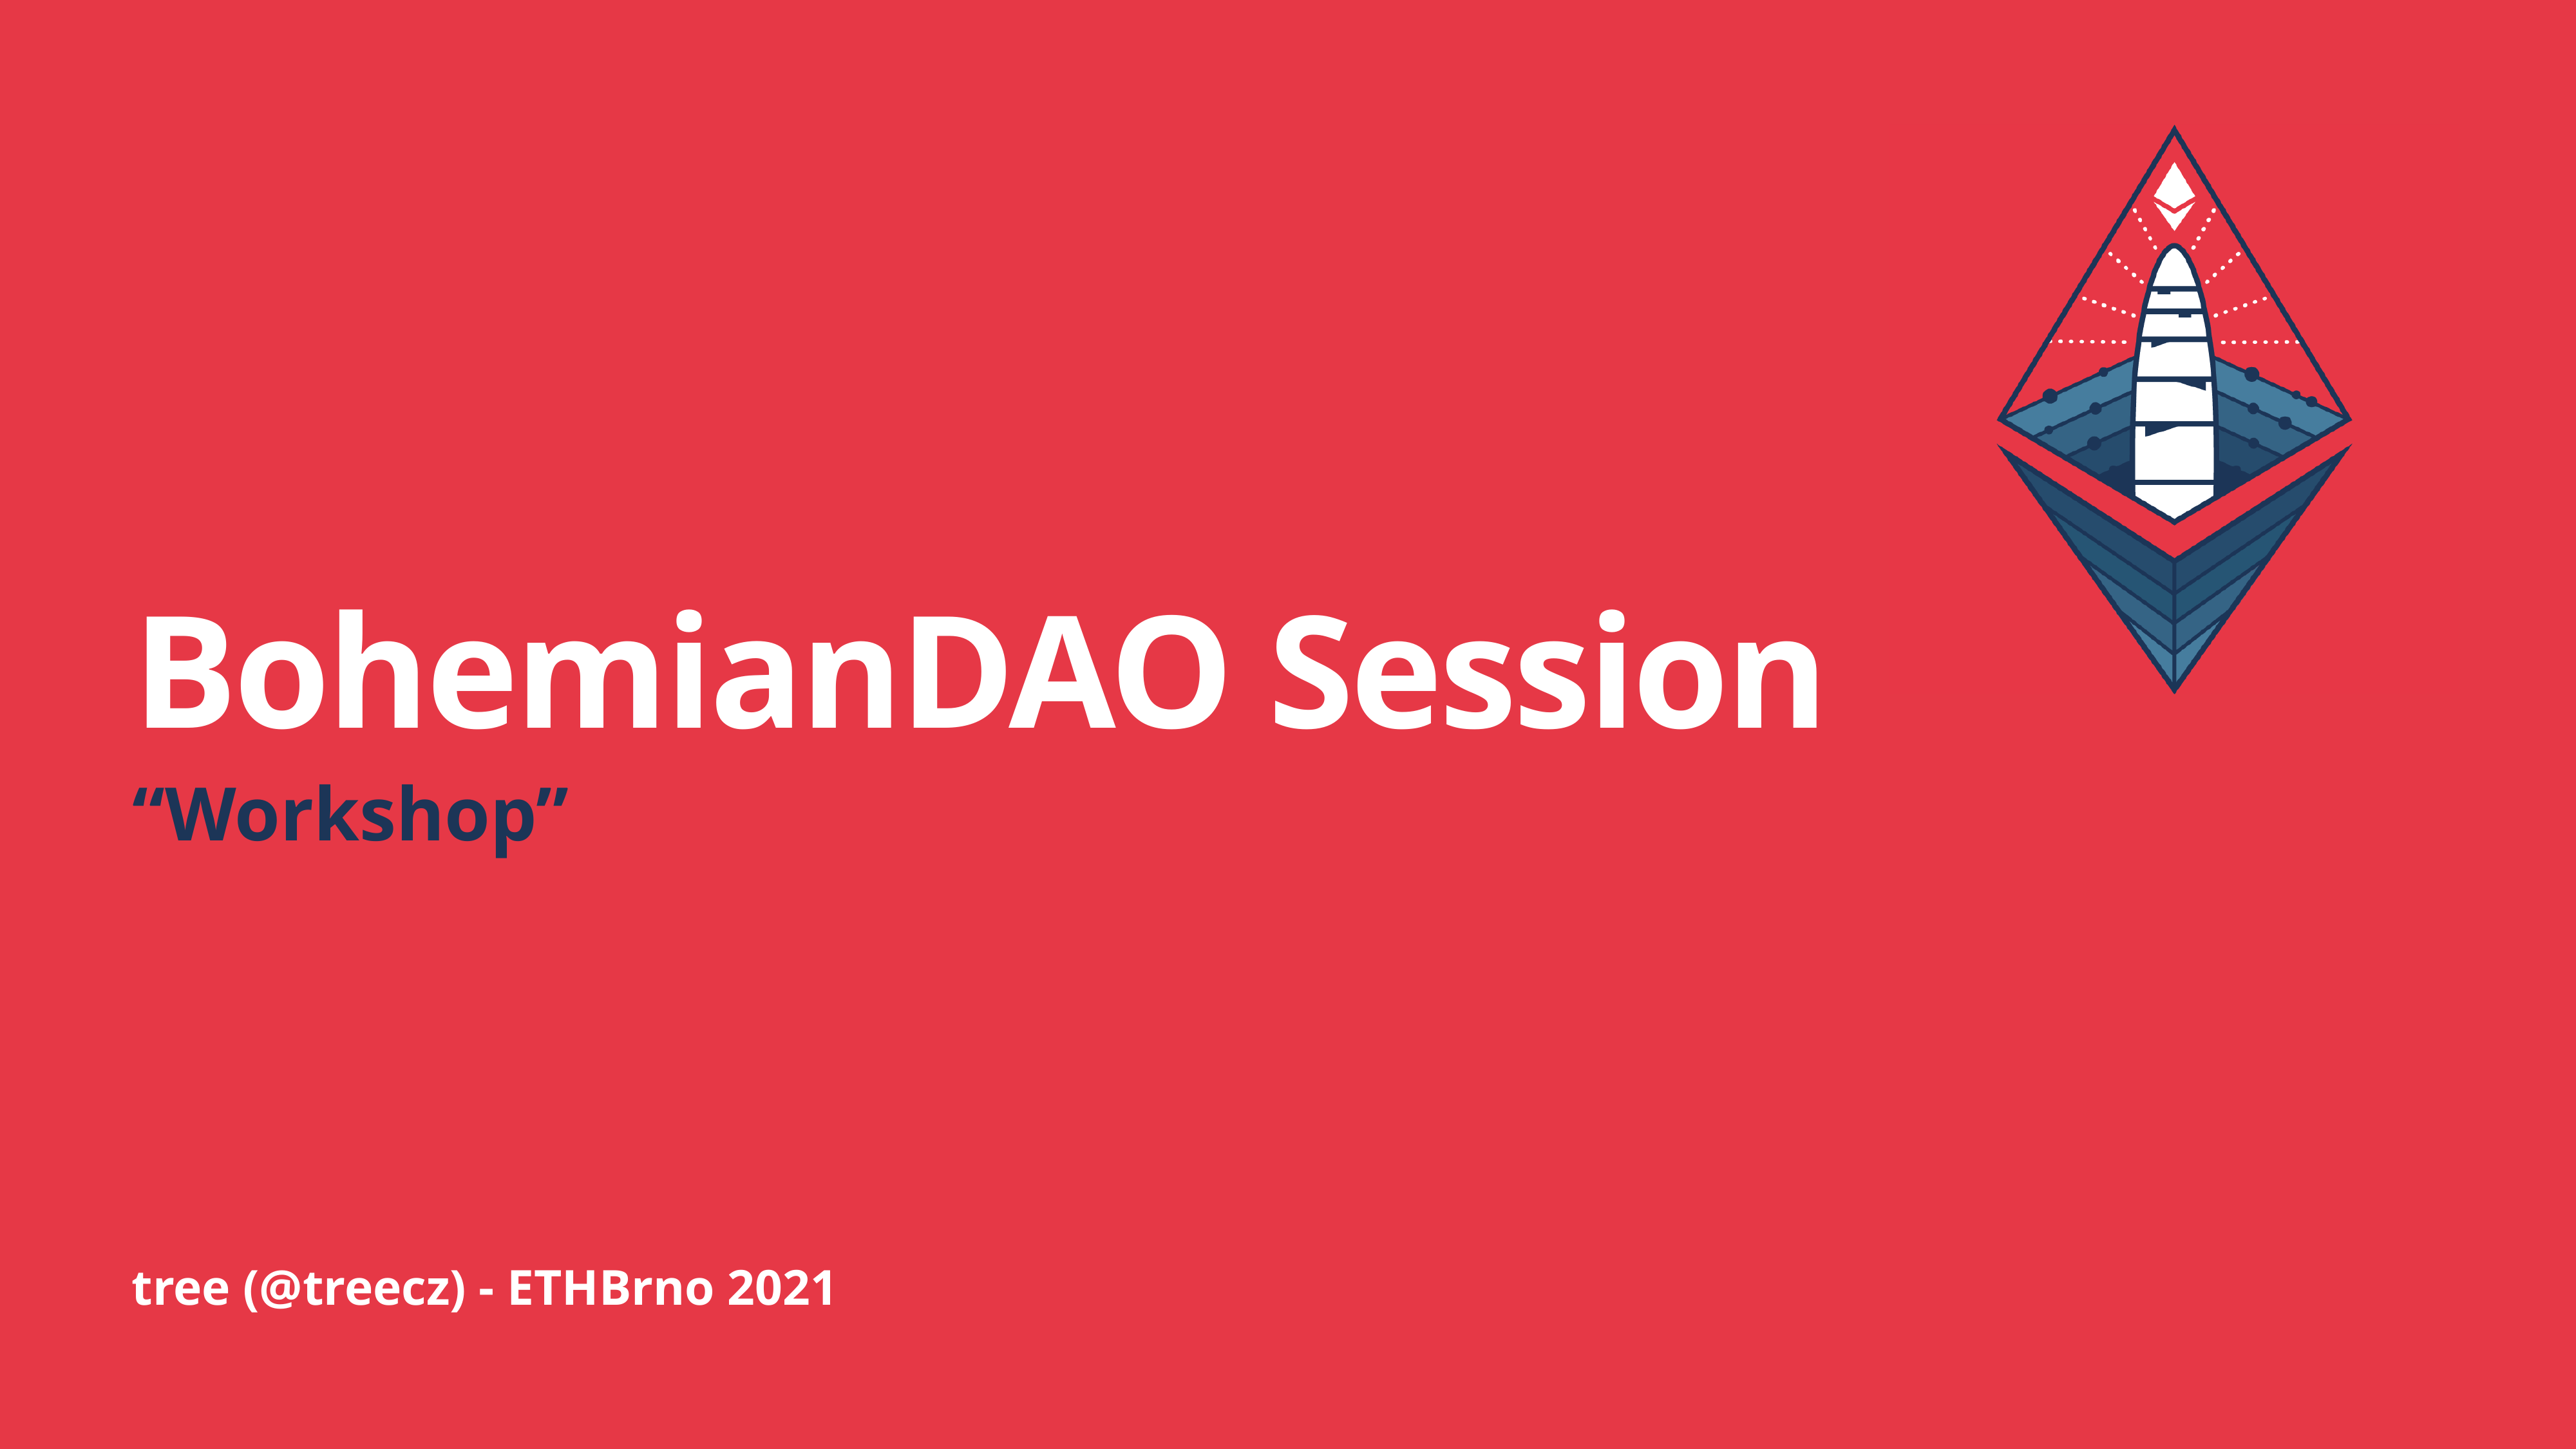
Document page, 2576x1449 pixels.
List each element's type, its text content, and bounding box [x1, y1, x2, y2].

subtitle “Workshop” [126, 761, 2448, 963]
picture [1889, 124, 2459, 694]
title BohemianDAO Session [127, 271, 2449, 764]
list tree (@treecz) - ETHBrno 2021 [126, 1251, 2448, 1320]
